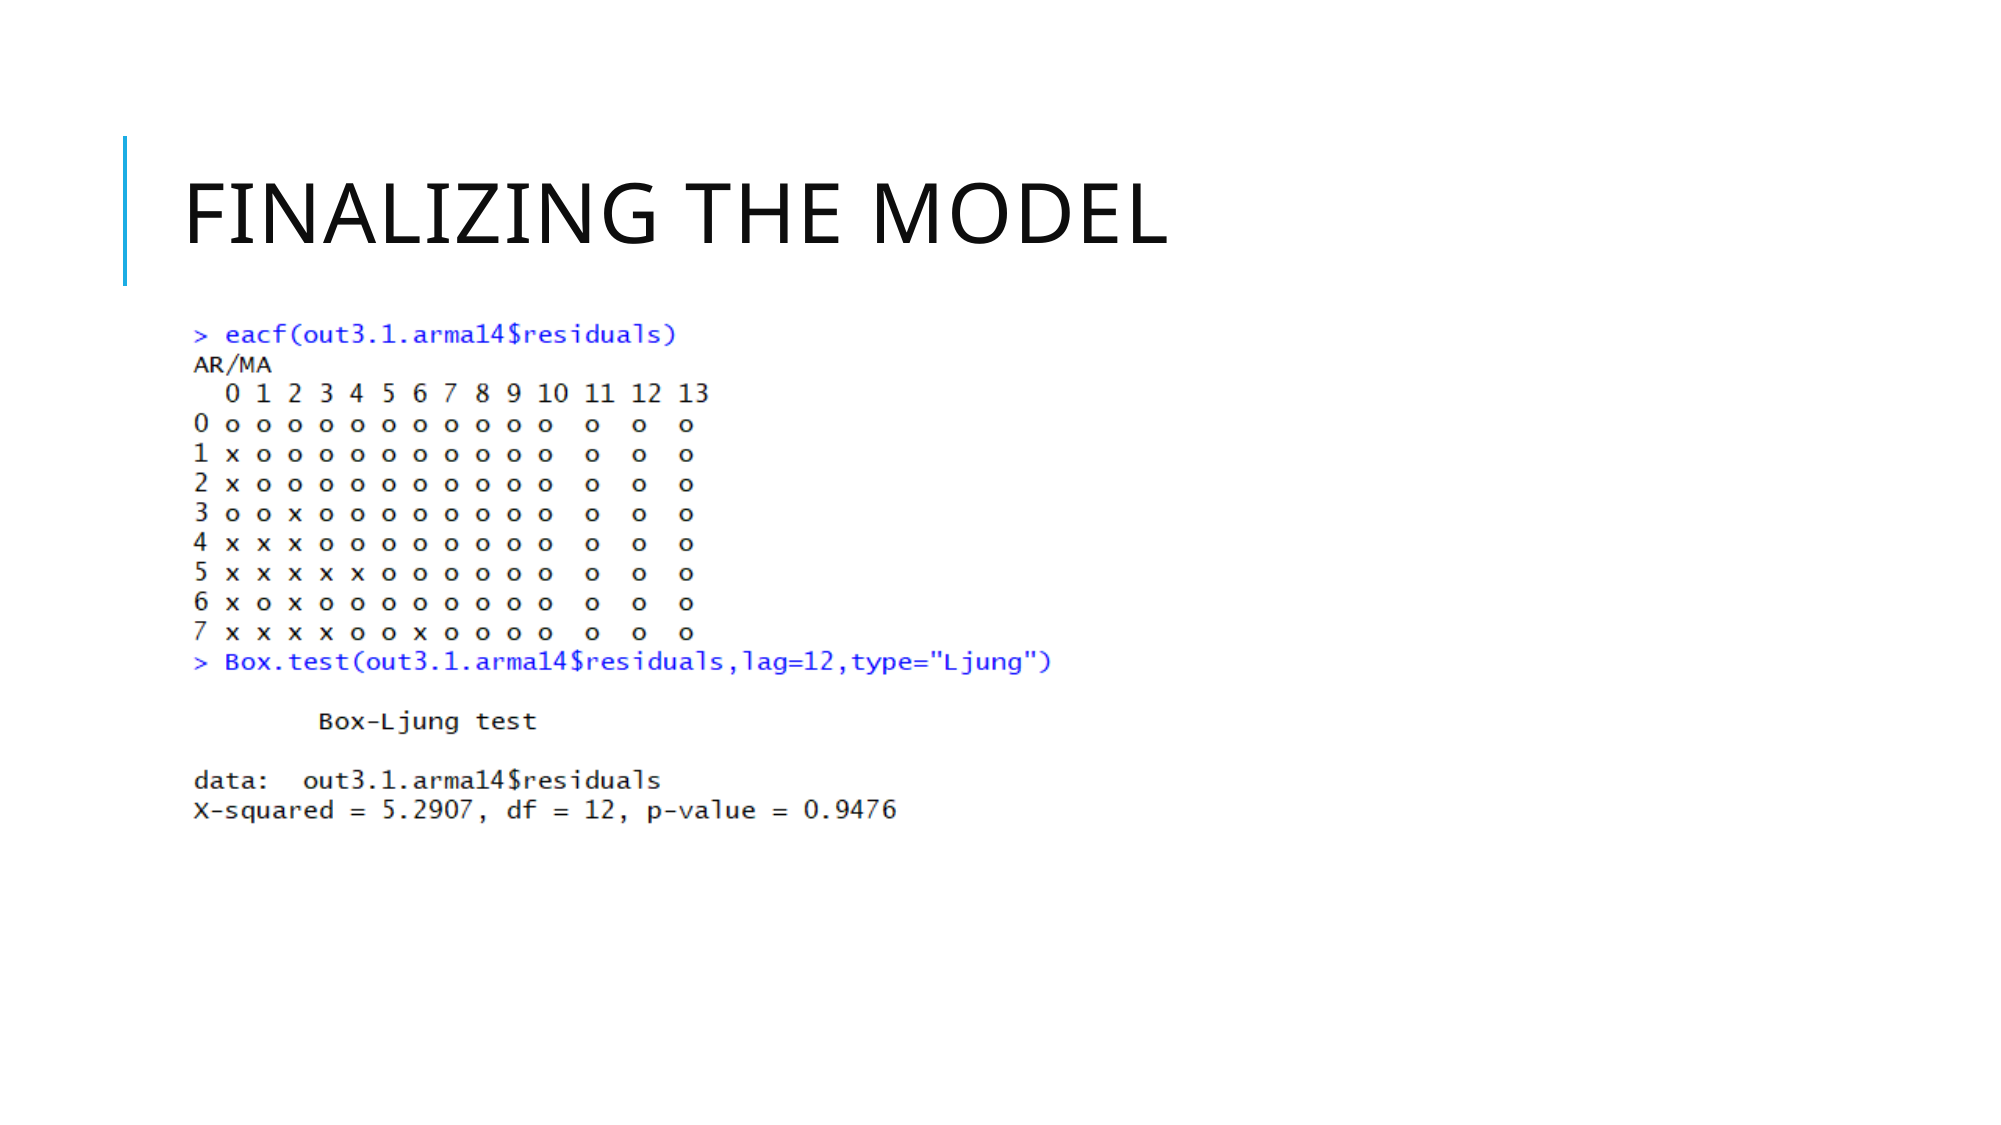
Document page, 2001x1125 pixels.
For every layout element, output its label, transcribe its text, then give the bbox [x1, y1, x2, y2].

title Finalizing the Model [168, 77, 1345, 363]
picture [186, 318, 1130, 851]
